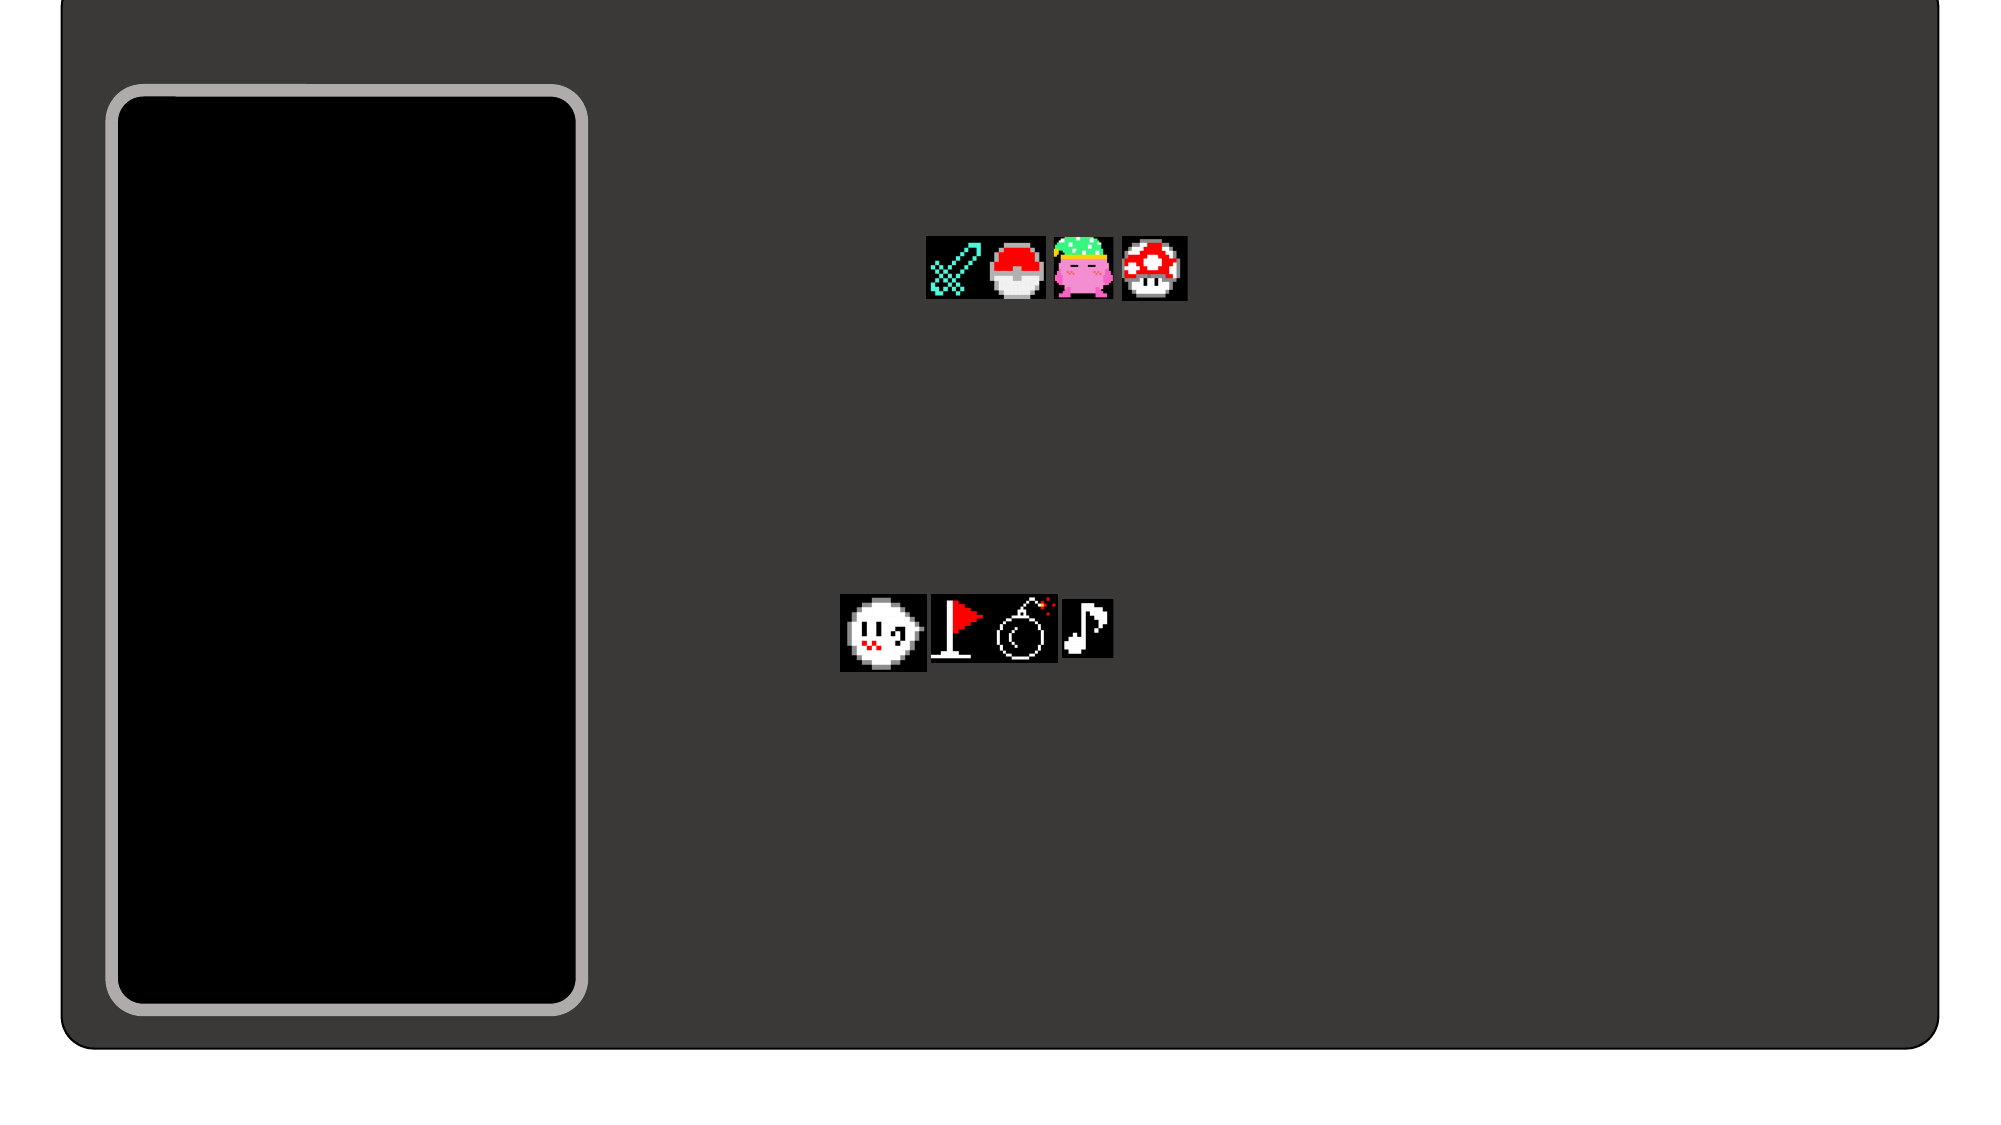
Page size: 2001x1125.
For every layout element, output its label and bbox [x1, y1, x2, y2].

text_box [60, 0, 1940, 1050]
text_box [110, 89, 583, 1011]
text_box [926, 236, 1188, 301]
text_box [840, 594, 1114, 672]
